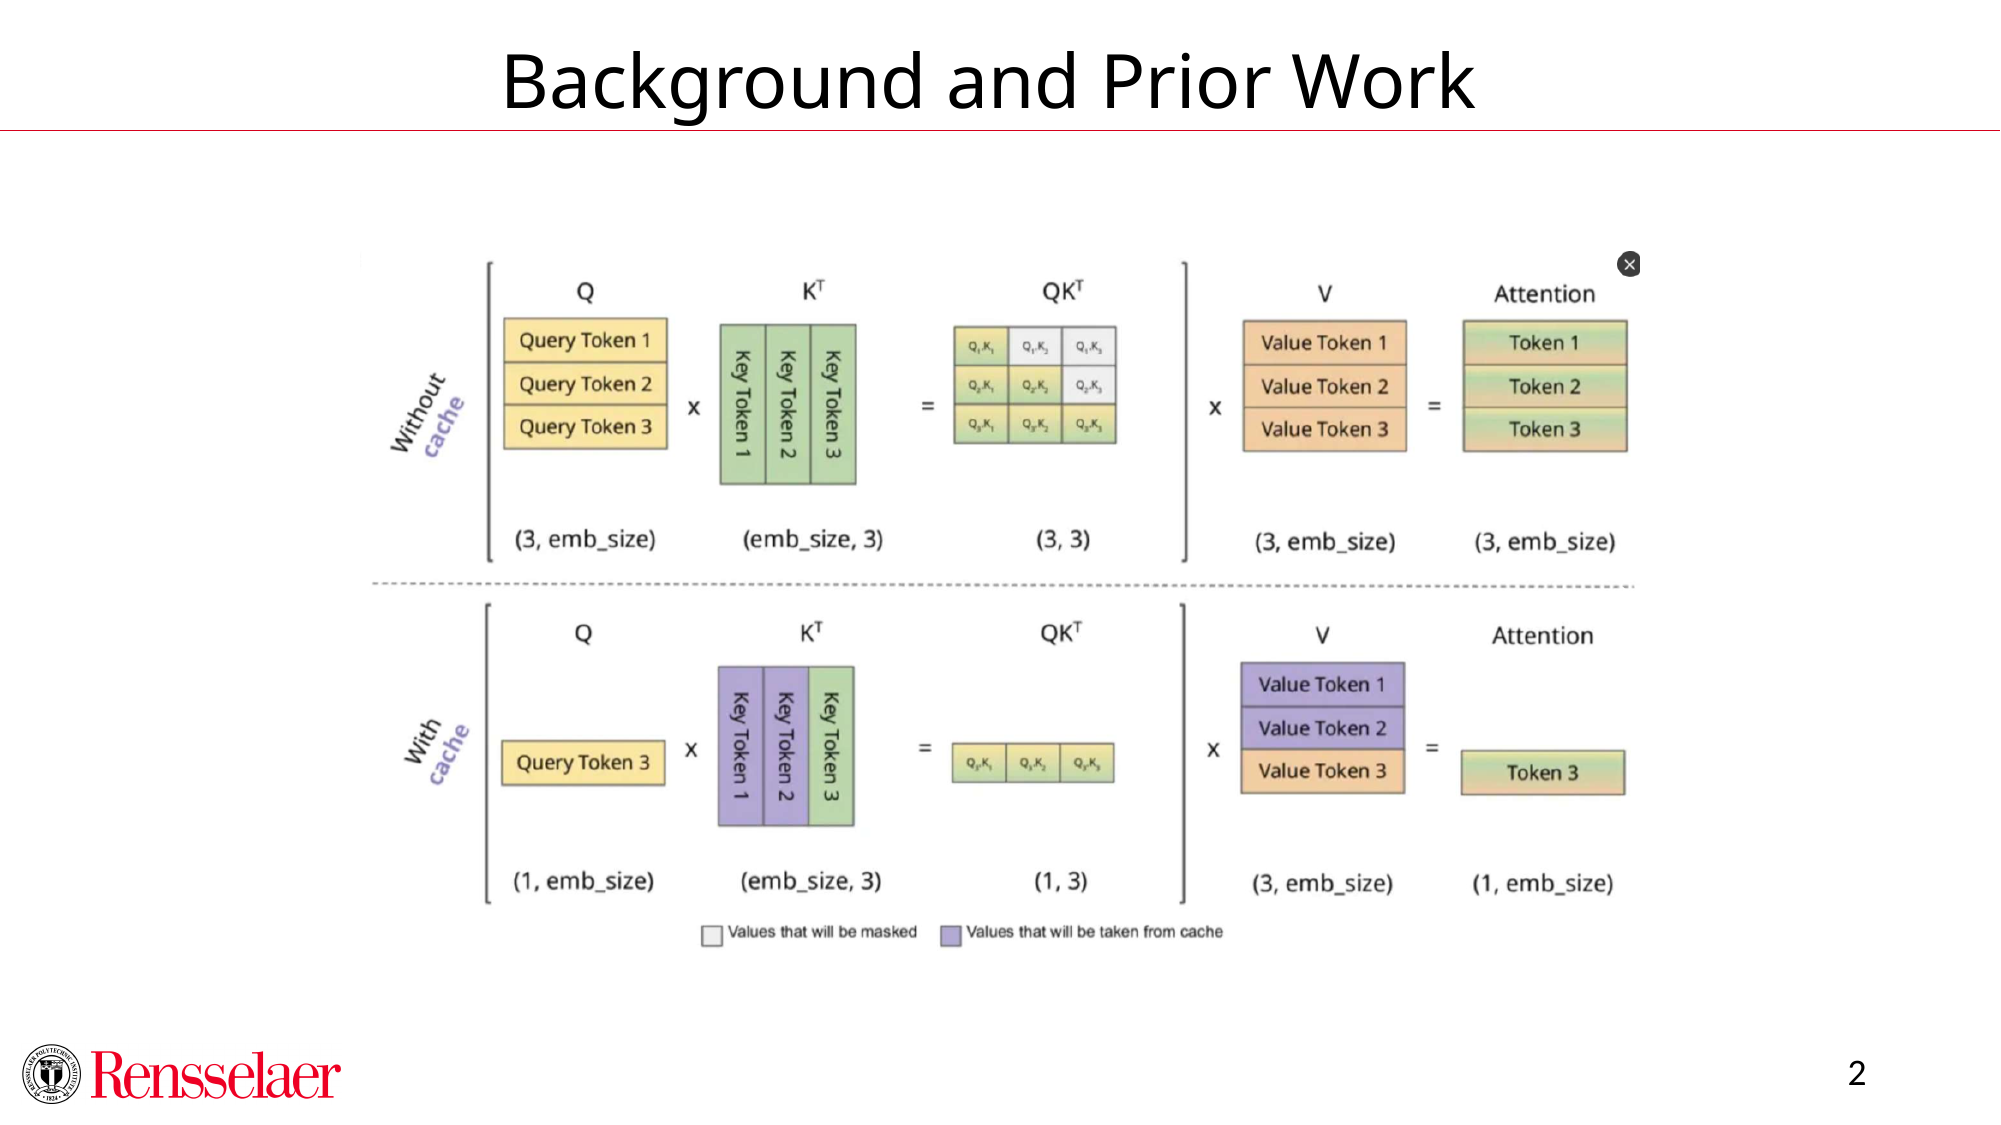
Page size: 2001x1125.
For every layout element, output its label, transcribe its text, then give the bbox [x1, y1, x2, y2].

slide_number 2 [1833, 1040, 1965, 1101]
picture [21, 1043, 342, 1105]
picture [359, 251, 1640, 951]
text_box Background and Prior Work [482, 25, 1496, 131]
